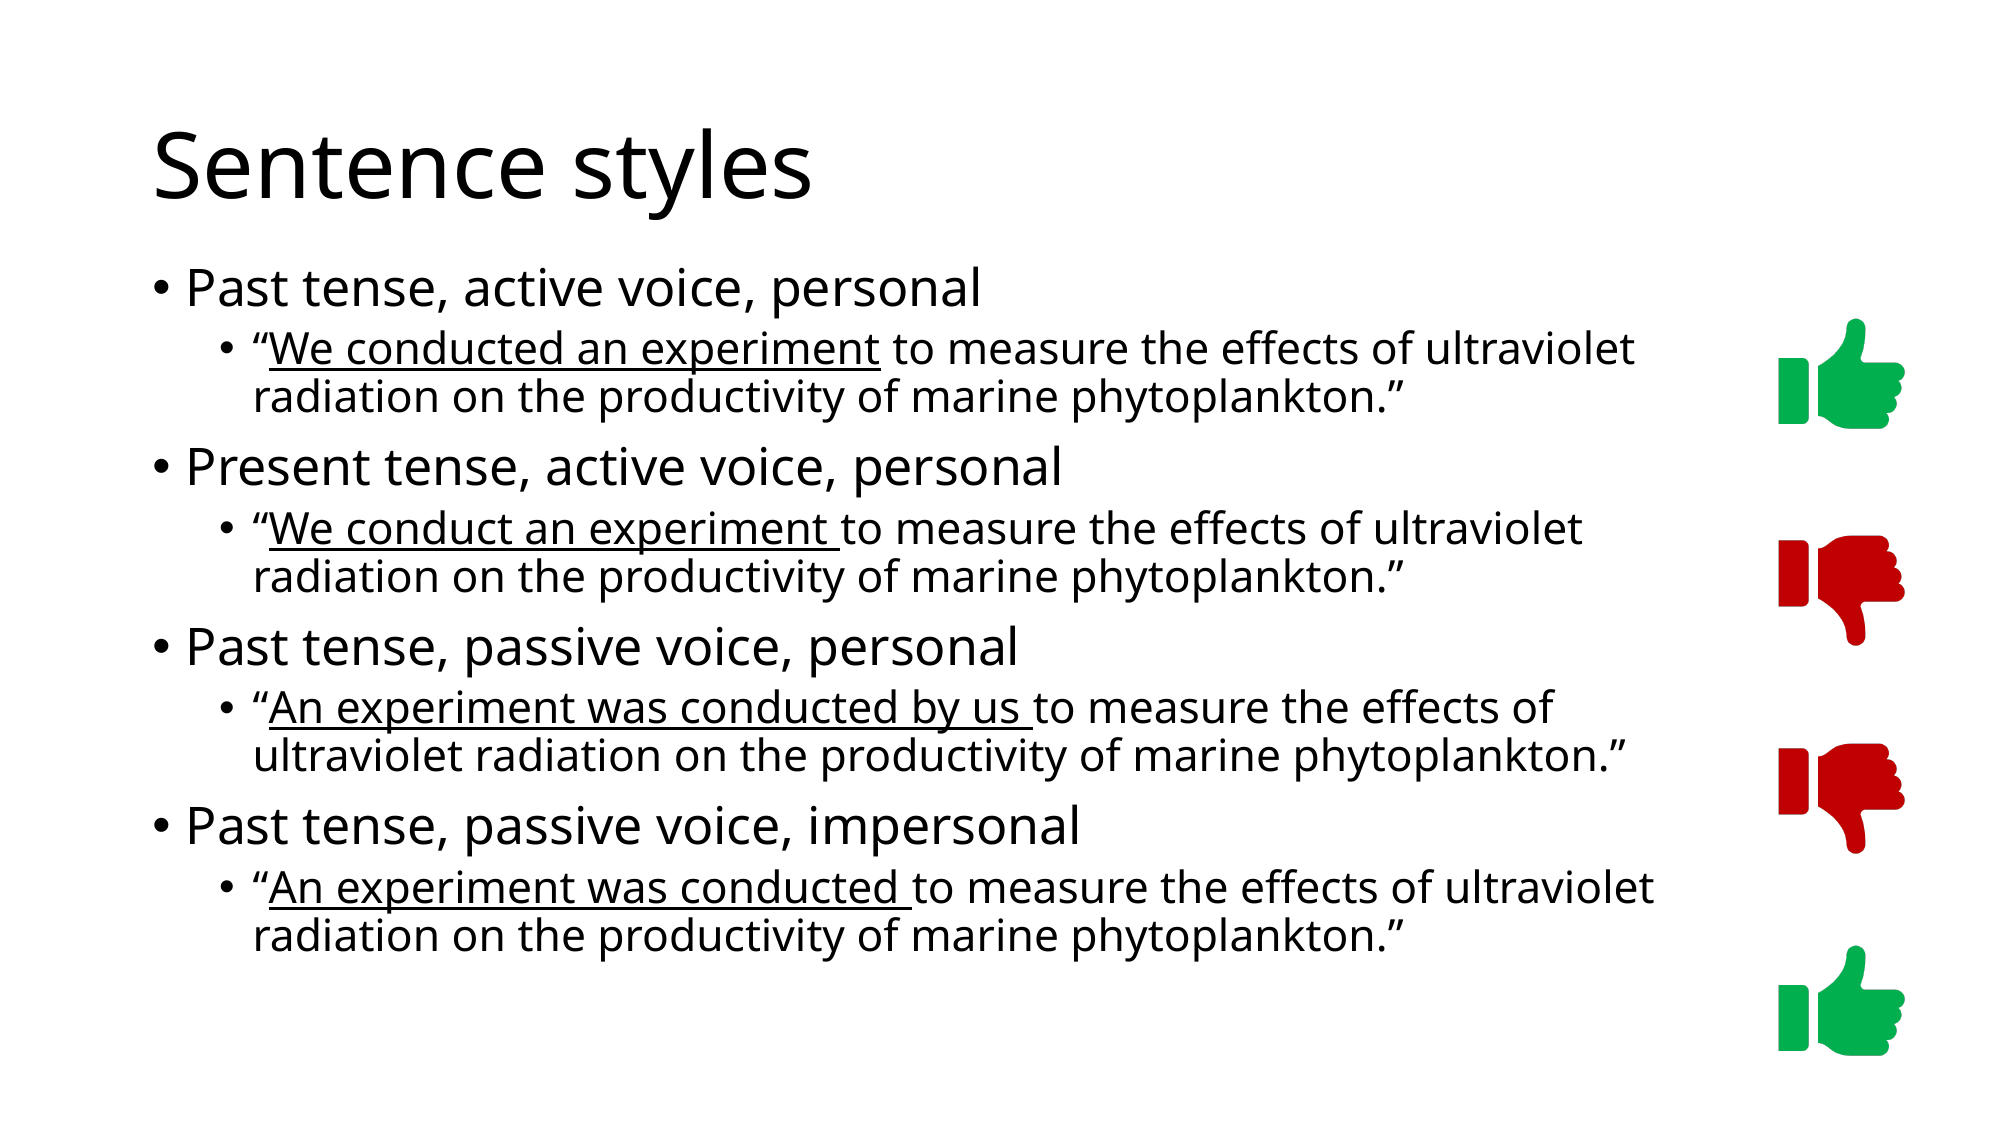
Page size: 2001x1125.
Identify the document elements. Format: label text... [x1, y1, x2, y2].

picture [1766, 722, 1918, 874]
picture [1766, 297, 1918, 449]
picture [1766, 924, 1918, 1076]
list Past tense, active voice, personal “We conducted an experiment to measure the effects of ultraviolet radiation on the productivity of marine phytoplankton.” Present tense, active voice, personal “We conduct an experiment to measure the effects of ultraviolet radiation on the productivity of marine phytoplankton.” Past tense, passive voice, personal “An experiment was conducted by us to measure the effects of ultraviolet radiation on the productivity of marine phytoplankton.” Past tense, passive voice, impersonal “An experiment was conducted to measure the effects of ultraviolet radiation on the productivity of marine phytoplankton.” [137, 253, 1724, 1066]
title Sentence styles [137, 59, 1863, 278]
picture [1766, 514, 1918, 666]
